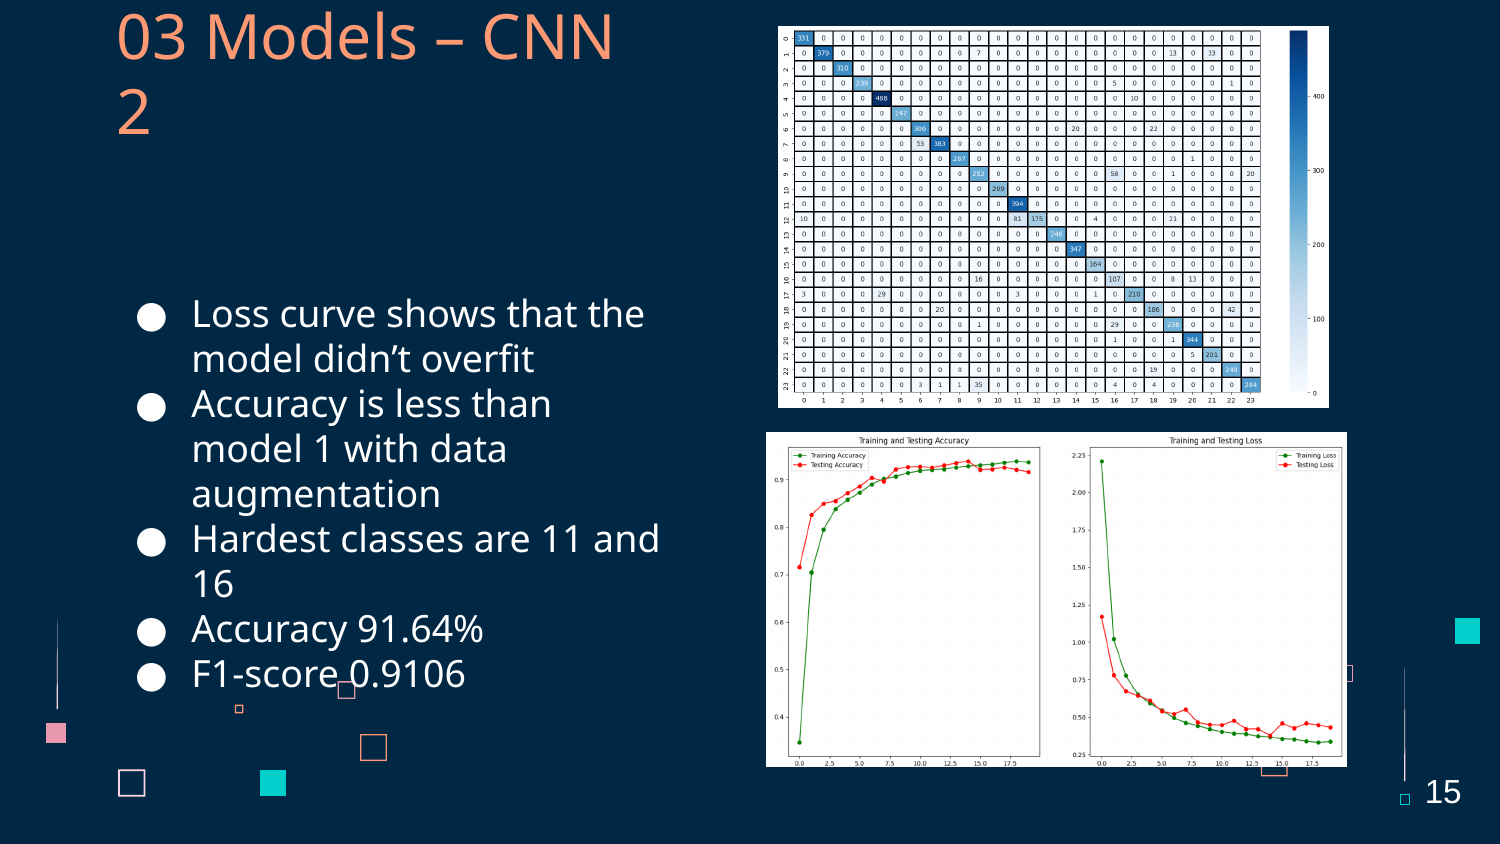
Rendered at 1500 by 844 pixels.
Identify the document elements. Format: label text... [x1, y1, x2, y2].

list Loss curve shows that the model didn’t overfit Accuracy is less than model 1 with data augmentation Hardest classes are 11 and 16 Accuracy 91.64% F1-score 0.9106 [101, 275, 682, 685]
title 03 Models – CNN 2 [101, 67, 652, 163]
picture [778, 25, 1329, 408]
text_box 15 [1410, 762, 1481, 818]
picture [766, 432, 1347, 767]
